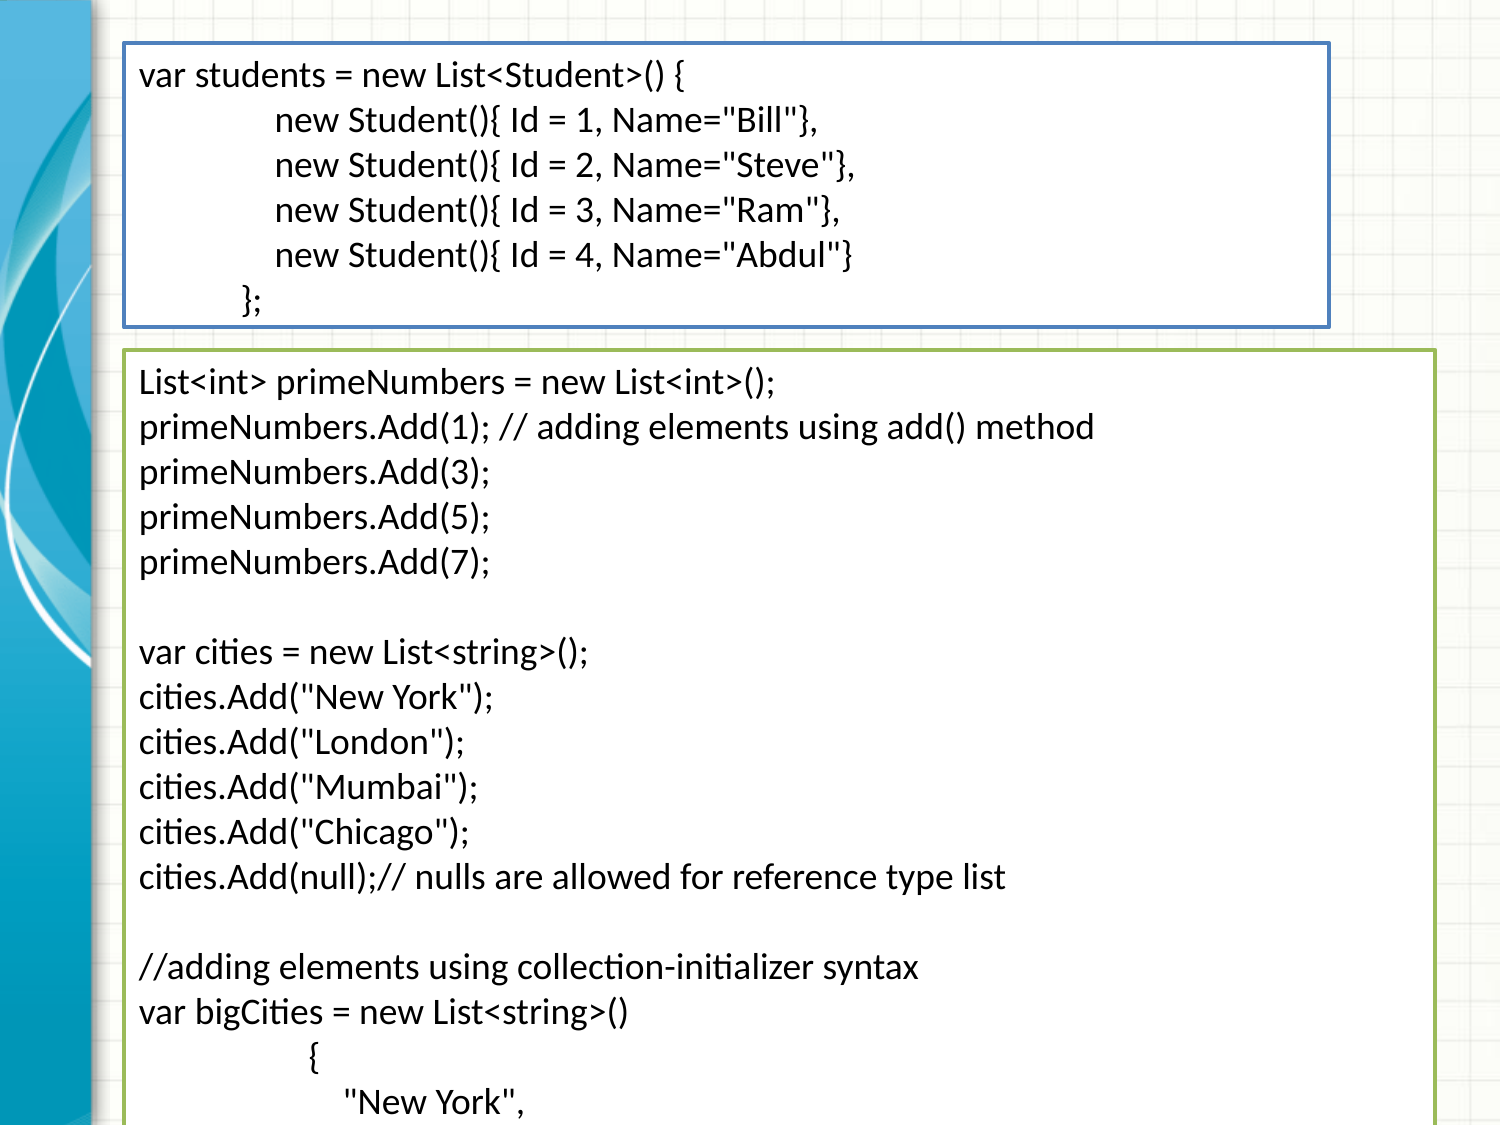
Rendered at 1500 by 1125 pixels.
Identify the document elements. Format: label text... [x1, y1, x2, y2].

text_box var students = new List<Student>() { new Student(){ Id = 1, Name="Bill"}, new Student(){ Id = 2, Name="Steve"}, new Student(){ Id = 3, Name="Ram"}, new Student(){ Id = 4, Name="Abdul"} }; [122, 41, 1331, 329]
picture [0, 0, 1500, 1125]
text_box List<int> primeNumbers = new List<int>(); primeNumbers.Add(1); // adding elements using add() method primeNumbers.Add(3); primeNumbers.Add(5); primeNumbers.Add(7); var cities = new List<string>(); cities.Add("New York"); cities.Add("London"); cities.Add("Mumbai"); cities.Add("Chicago"); cities.Add(null);// nulls are allowed for reference type list //adding elements using collection-initializer syntax var bigCities = new List<string>() { "New York", "London", "Mumbai", "Chicago" }; [122, 348, 1437, 1125]
